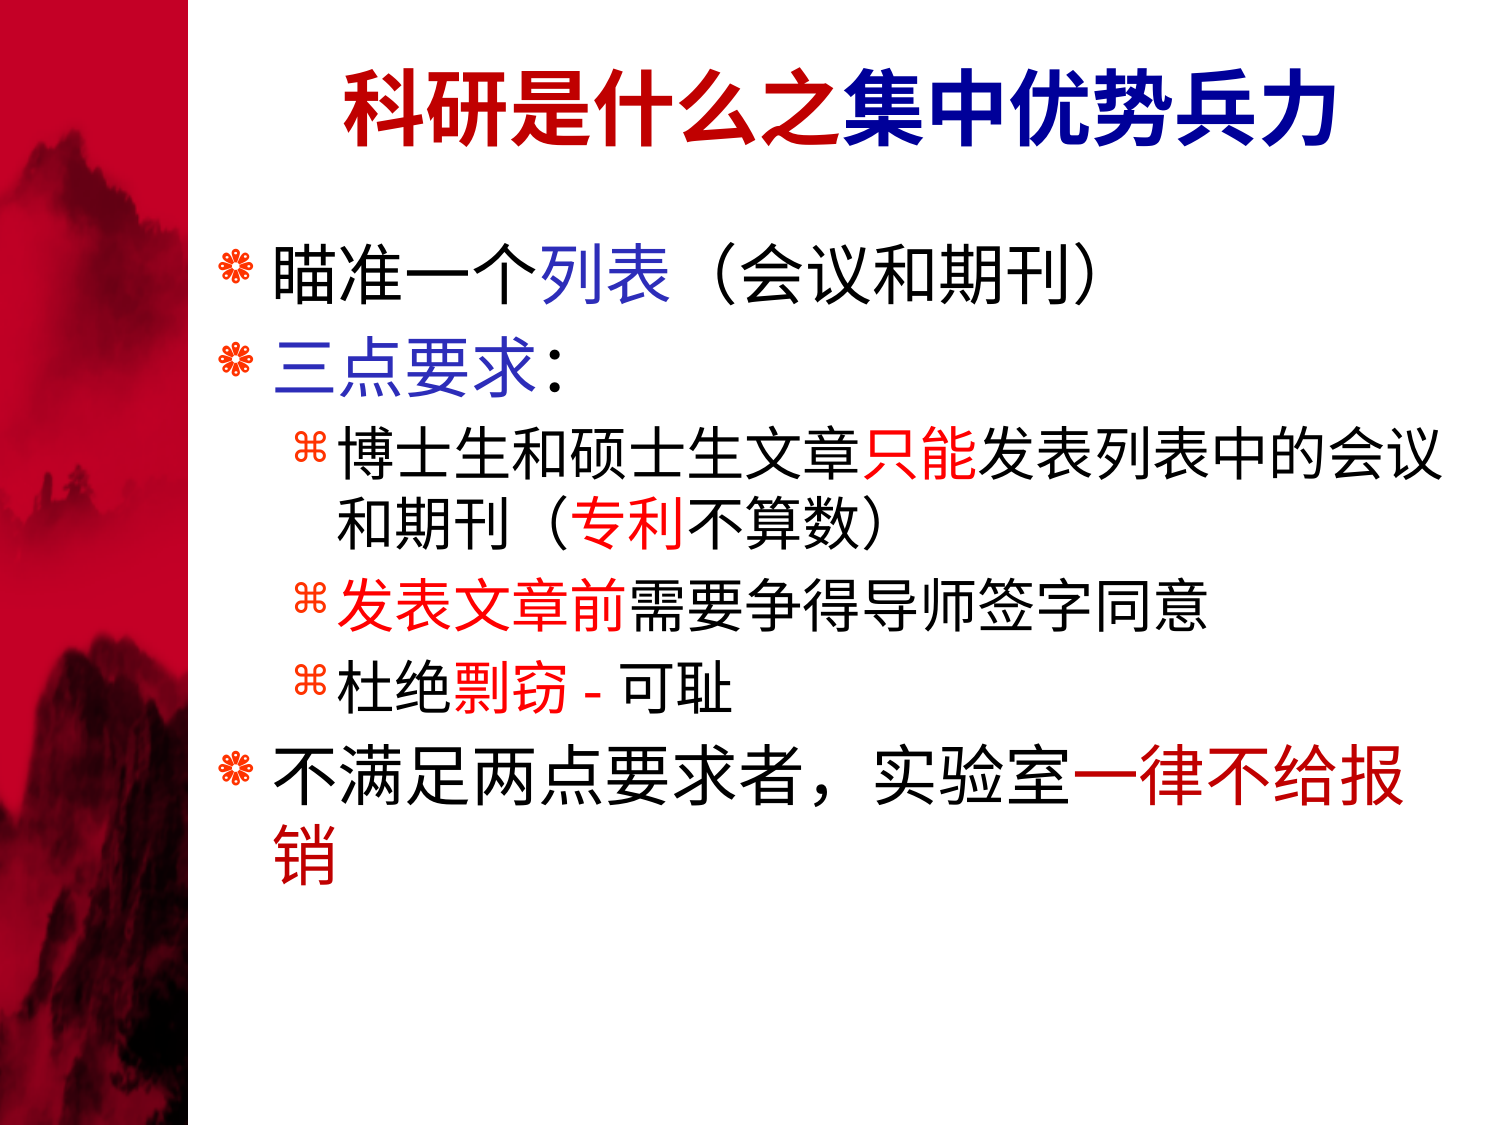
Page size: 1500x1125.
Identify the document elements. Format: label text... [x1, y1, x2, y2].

picture [0, 0, 188, 1125]
title 科研是什么之集中优势兵力 [199, 12, 1485, 201]
list 瞄准一个列表（会议和期刊） 三点要求： 博士生和硕士生文章只能发表列表中的会议和期刊（专利不算数） 发表文章前需要争得导师签字同意 杜绝剽窃-可耻 不满足两点要求者，实验室一律不给报销 [199, 224, 1488, 1088]
